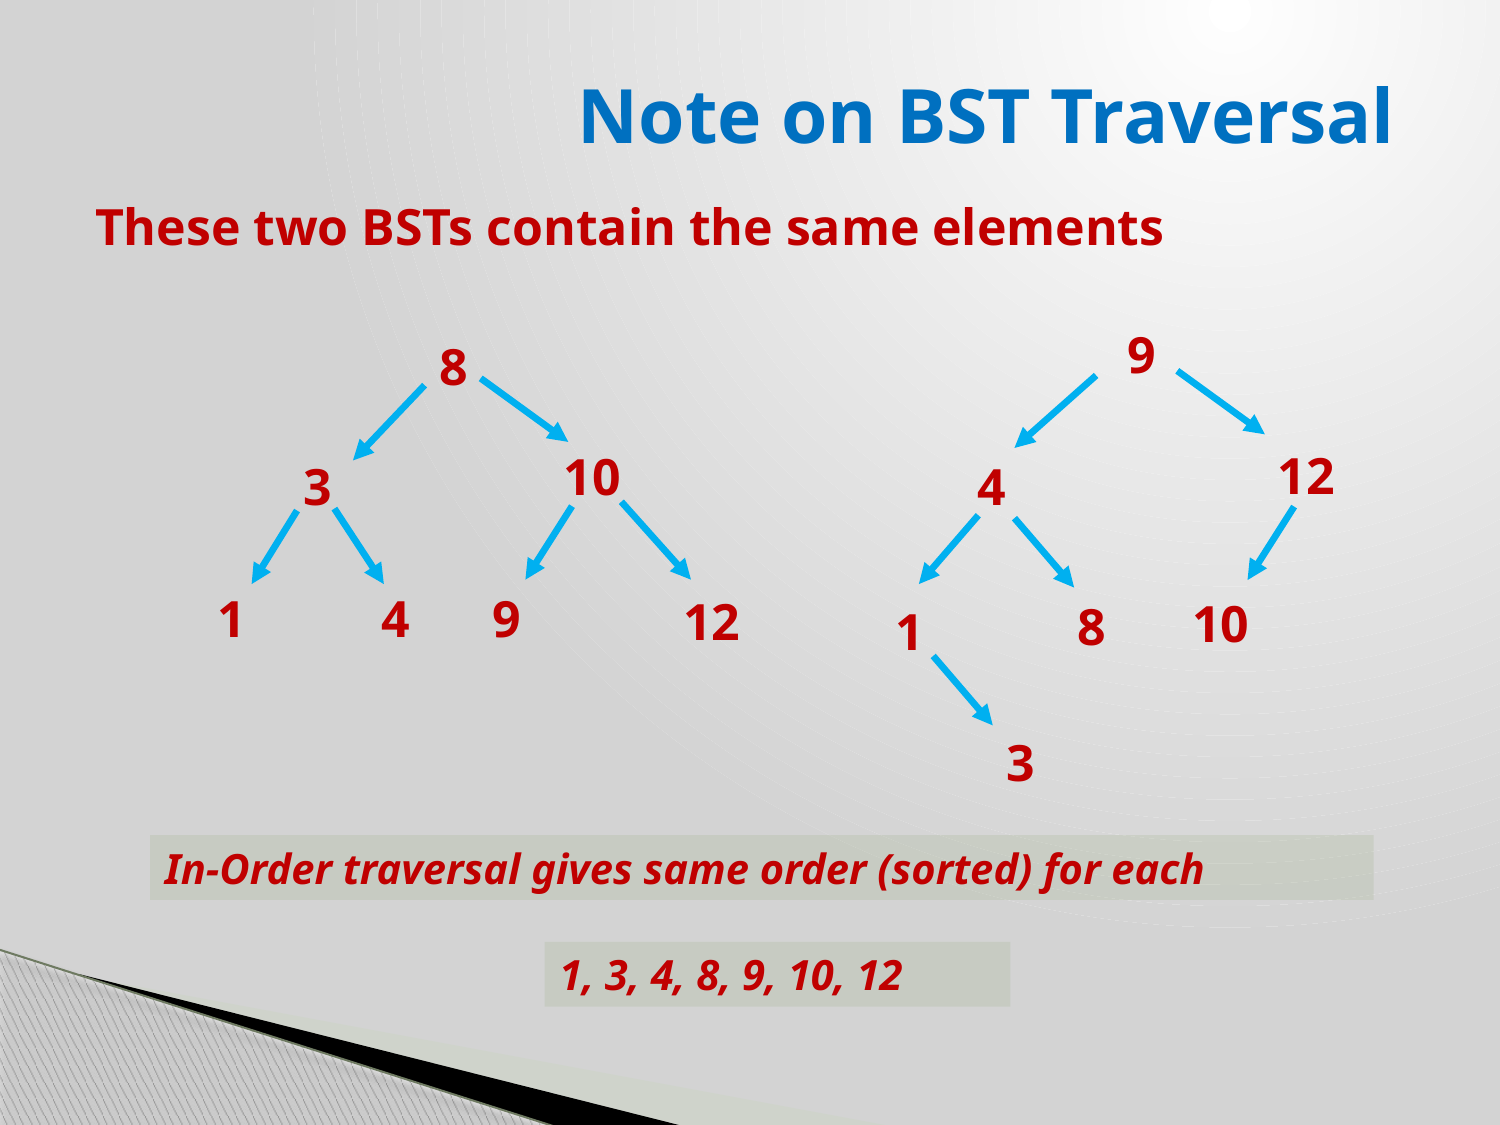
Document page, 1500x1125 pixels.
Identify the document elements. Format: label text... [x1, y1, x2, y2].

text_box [918, 515, 979, 585]
text_box 1, 3, 4, 8, 9, 10, 12 [544, 941, 1011, 1007]
text_box 4 [367, 580, 449, 655]
text_box In-Order traversal gives same order (sorted) for each [150, 835, 1374, 900]
text_box 12 [1262, 436, 1357, 512]
text_box 8 [1062, 588, 1151, 663]
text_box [334, 508, 385, 585]
text_box 12 [668, 583, 762, 658]
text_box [1014, 375, 1097, 449]
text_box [352, 384, 425, 461]
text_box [480, 378, 569, 443]
text_box 3 [991, 724, 1076, 799]
text_box 10 [1177, 584, 1271, 660]
text_box 9 [478, 579, 553, 655]
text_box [251, 510, 298, 585]
title Note on BST Traversal [79, 19, 1430, 208]
text_box 1 [202, 580, 284, 655]
list These two BSTs contain the same elements [62, 187, 1413, 953]
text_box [1247, 506, 1295, 581]
text_box 9 [1113, 315, 1197, 391]
text_box 10 [548, 437, 643, 513]
text_box 1 [880, 592, 963, 668]
text_box 8 [424, 328, 513, 403]
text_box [621, 501, 692, 580]
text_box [932, 655, 993, 726]
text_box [1014, 517, 1075, 588]
text_box 4 [962, 447, 1049, 523]
text_box 3 [288, 447, 371, 523]
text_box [525, 505, 573, 580]
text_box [1177, 370, 1266, 435]
